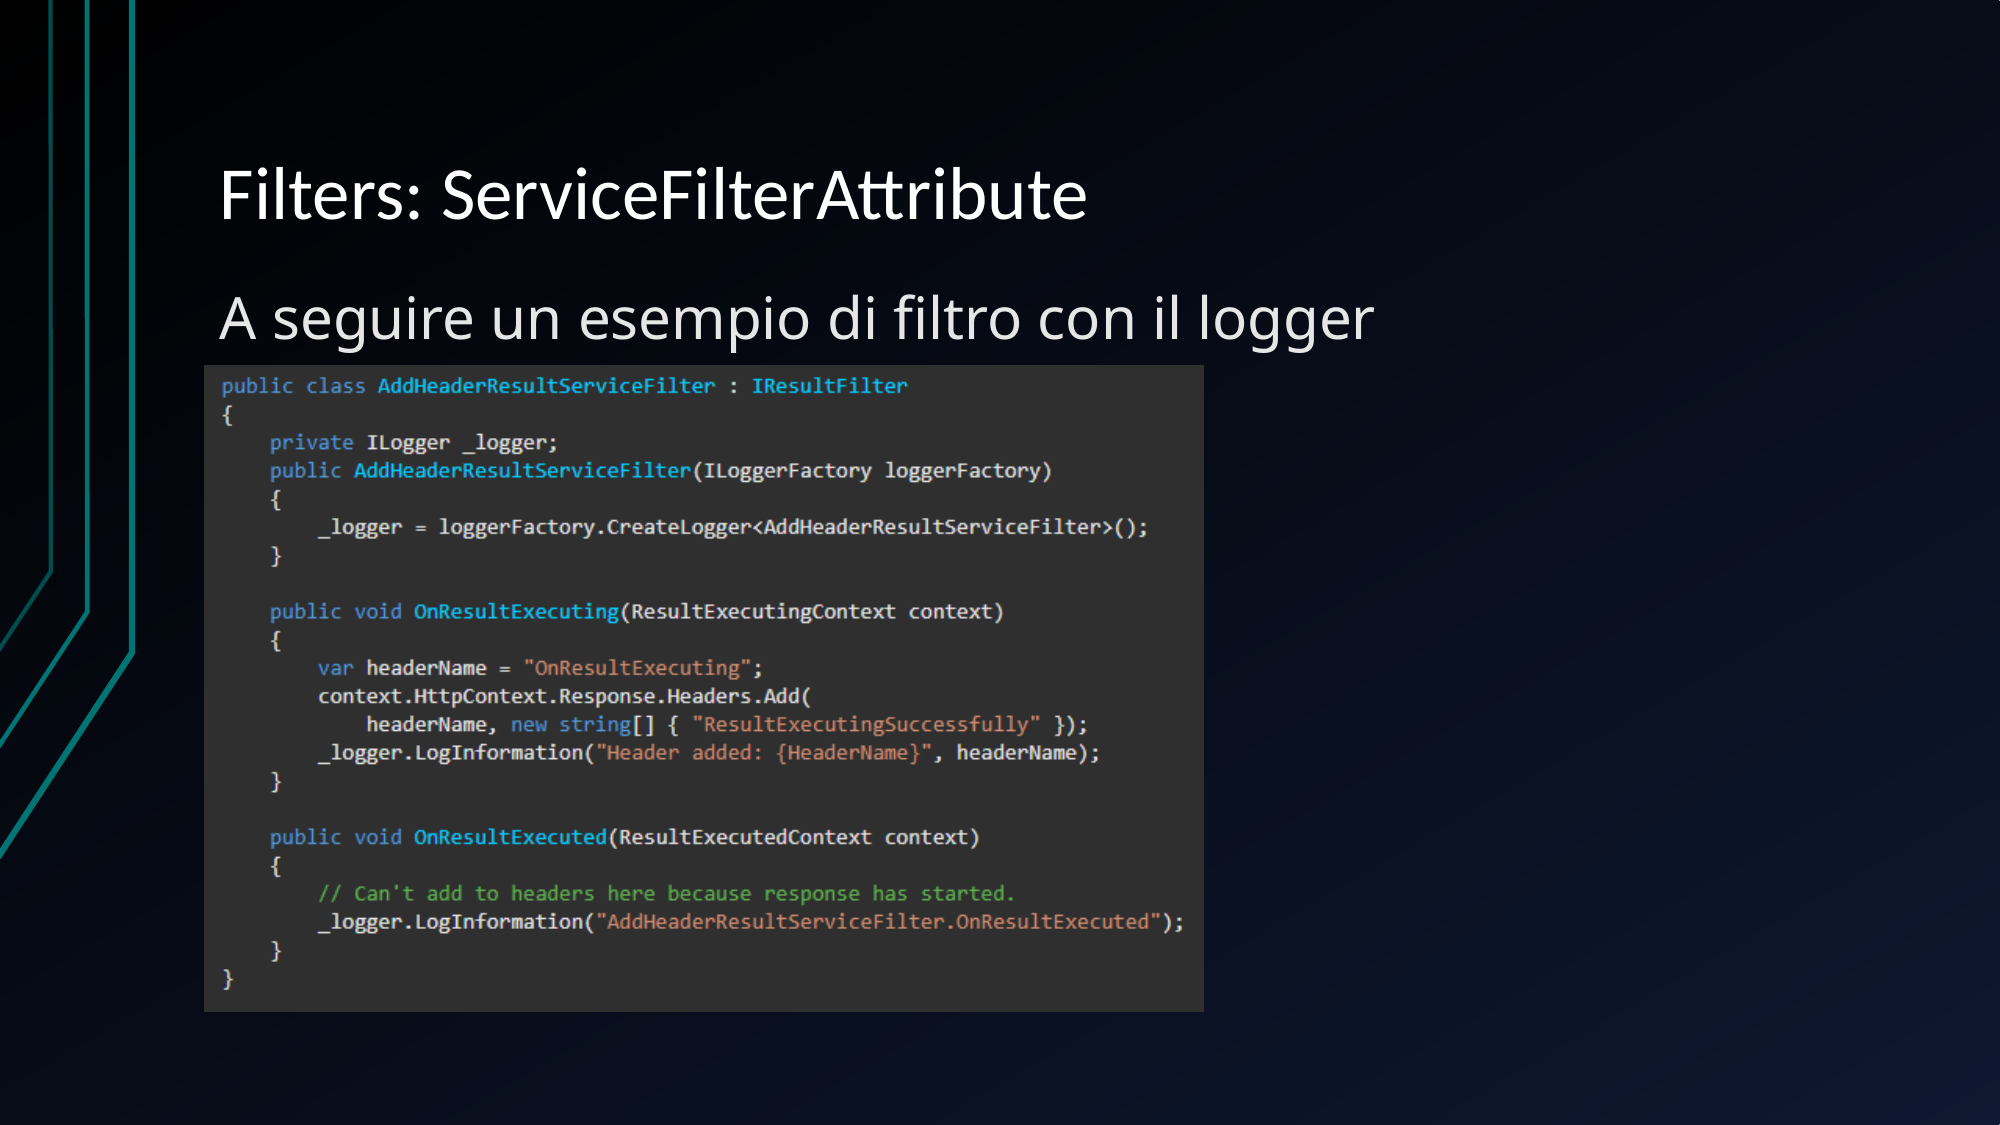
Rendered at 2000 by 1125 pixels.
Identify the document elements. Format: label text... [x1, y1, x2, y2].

title Filters: ServiceFilterAttribute [199, 45, 1900, 246]
picture [204, 365, 1204, 1012]
list A seguire un esempio di filtro con il logger [199, 279, 1900, 1012]
